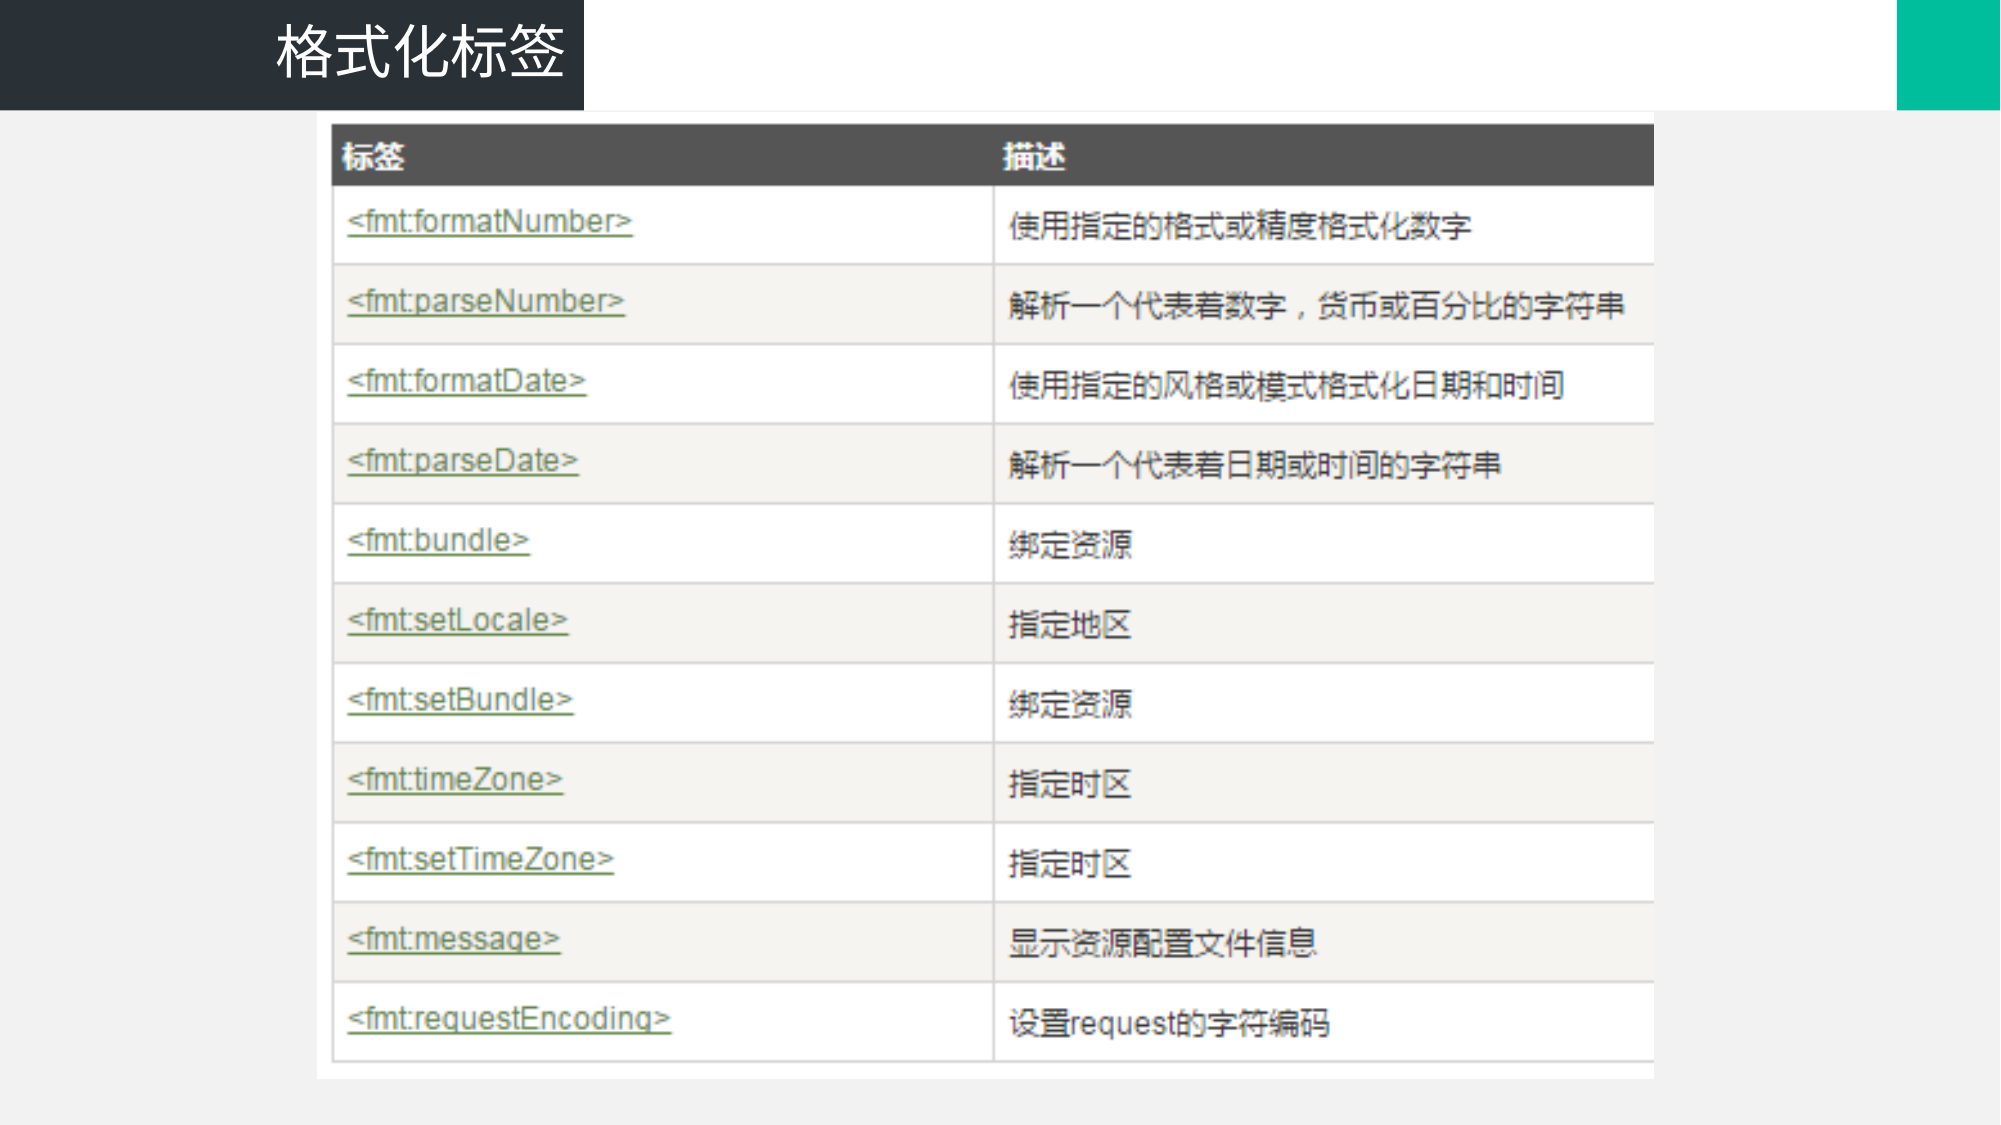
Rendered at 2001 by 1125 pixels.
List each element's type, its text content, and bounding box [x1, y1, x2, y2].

list 格式化标签 [259, 15, 584, 95]
picture [317, 112, 1654, 1079]
